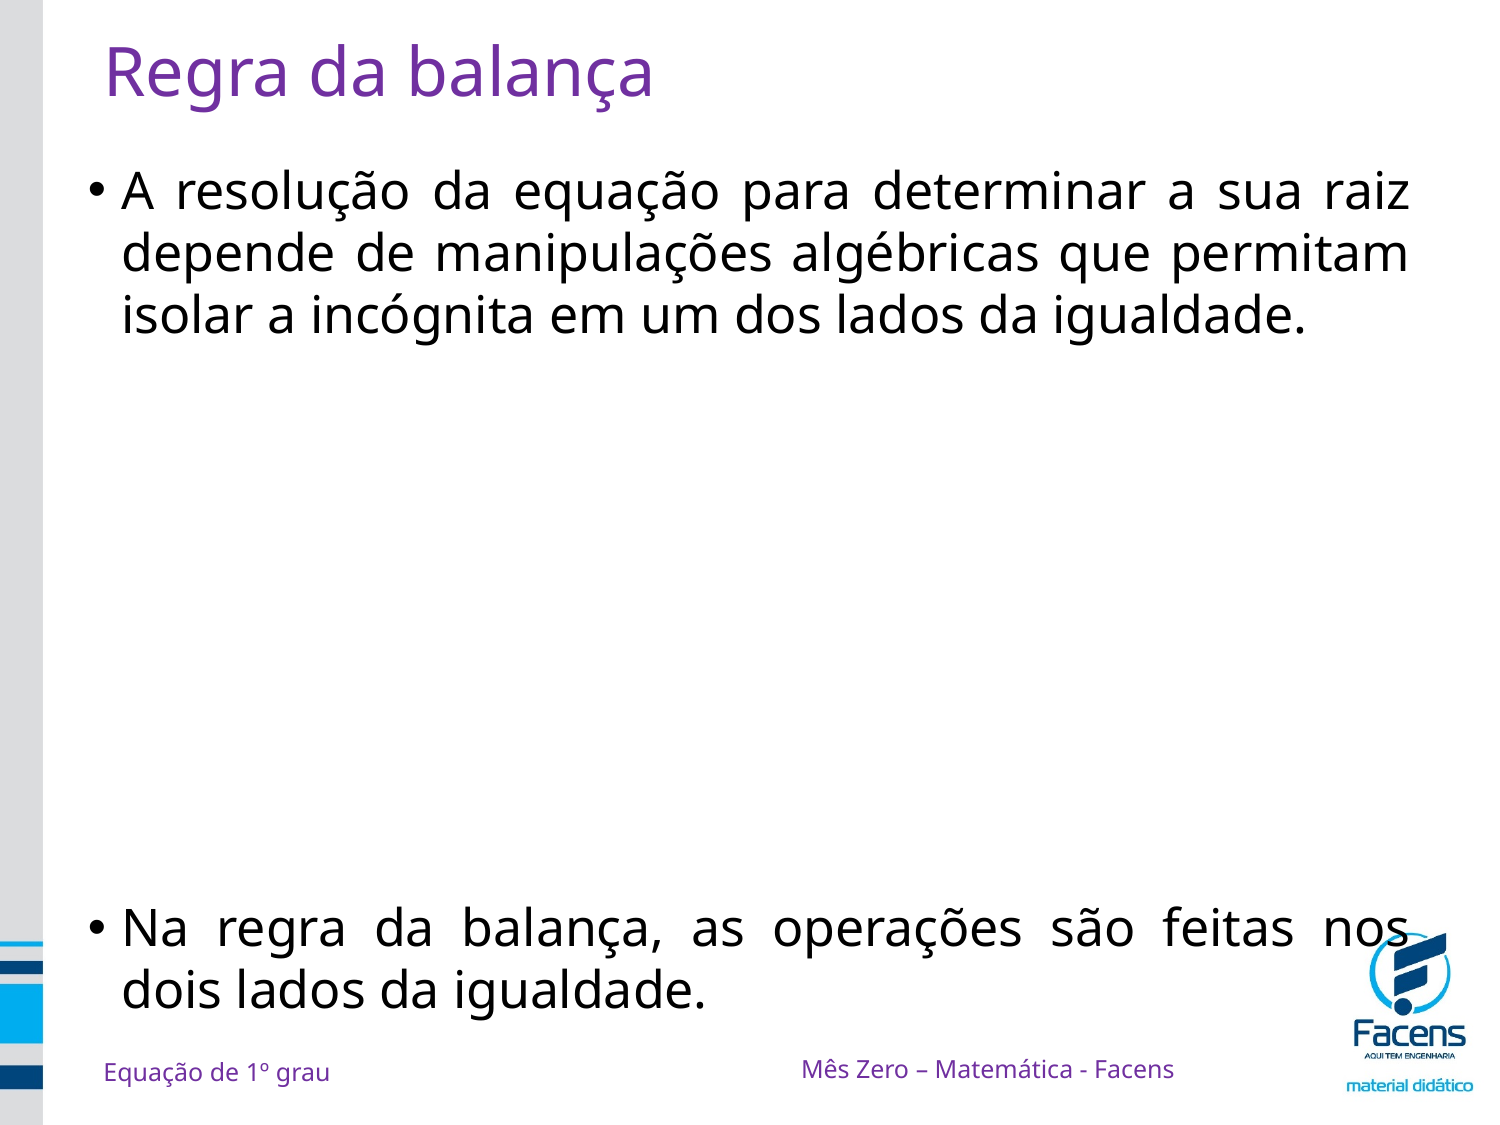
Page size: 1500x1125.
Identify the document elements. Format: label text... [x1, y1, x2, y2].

picture [0, 0, 1500, 1125]
text_box Mês Zero – Matemática - Facens [786, 1038, 1345, 1099]
slide_number Equação de 1º grau [88, 1041, 731, 1102]
title Regra da balança [88, 30, 1443, 120]
